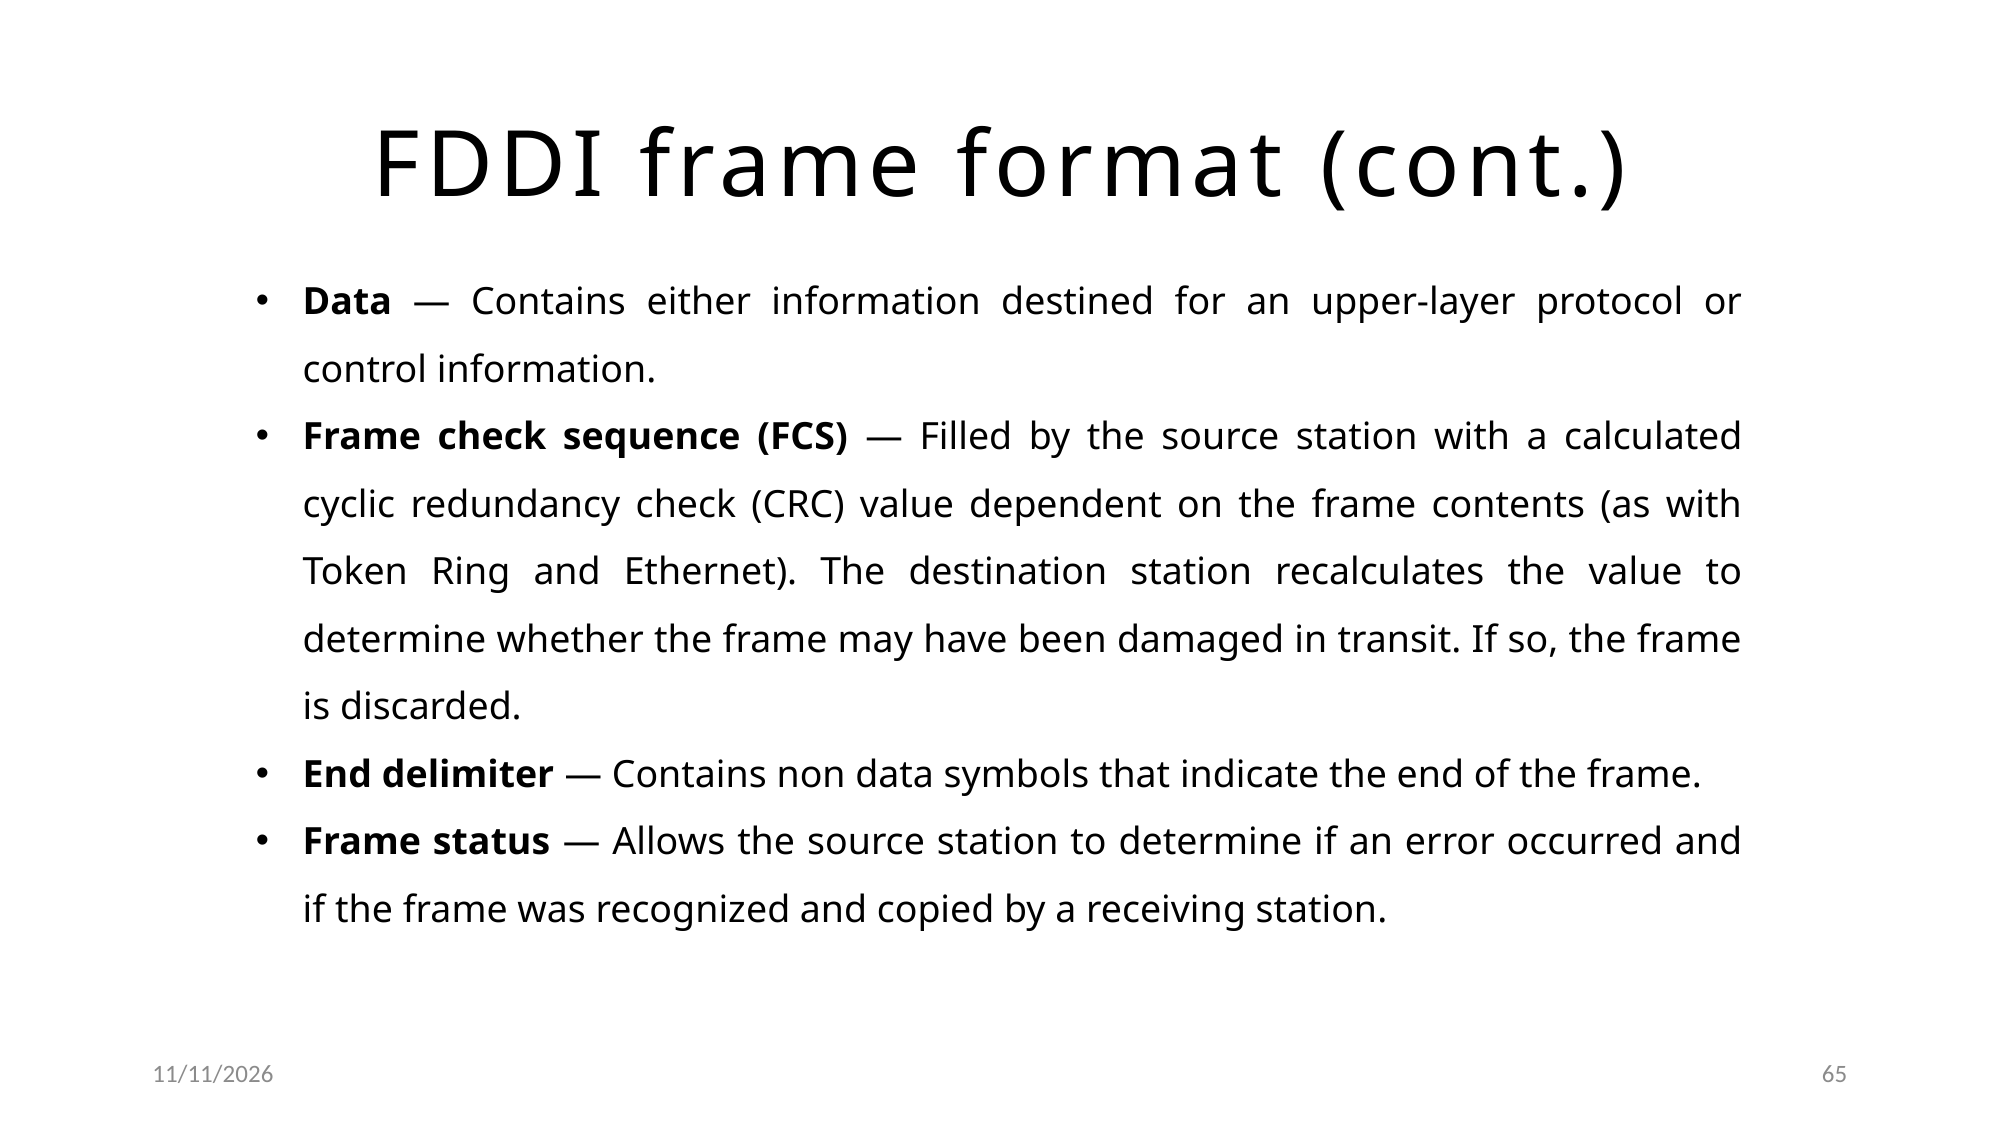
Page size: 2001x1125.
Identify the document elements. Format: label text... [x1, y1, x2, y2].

text_box Data — Contains either information destined for an upper-layer protocol or control information. Frame check sequence (FCS) — Filled by the source station with a calculated cyclic redundancy check (CRC) value dependent on the frame contents (as with Token Ring and Ethernet). The destination station recalculates the value to determine whether the frame may have been damaged in transit. If so, the frame is discarded. End delimiter — Contains non data symbols that indicate the end of the frame. Frame status — Allows the source station to determine if an error occurred and if the frame was recognized and copied by a receiving station. [241, 247, 1759, 938]
title FDDI frame format (cont.) [187, 45, 1813, 289]
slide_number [137, 1042, 588, 1103]
slide_number 65 [1412, 1042, 1863, 1103]
